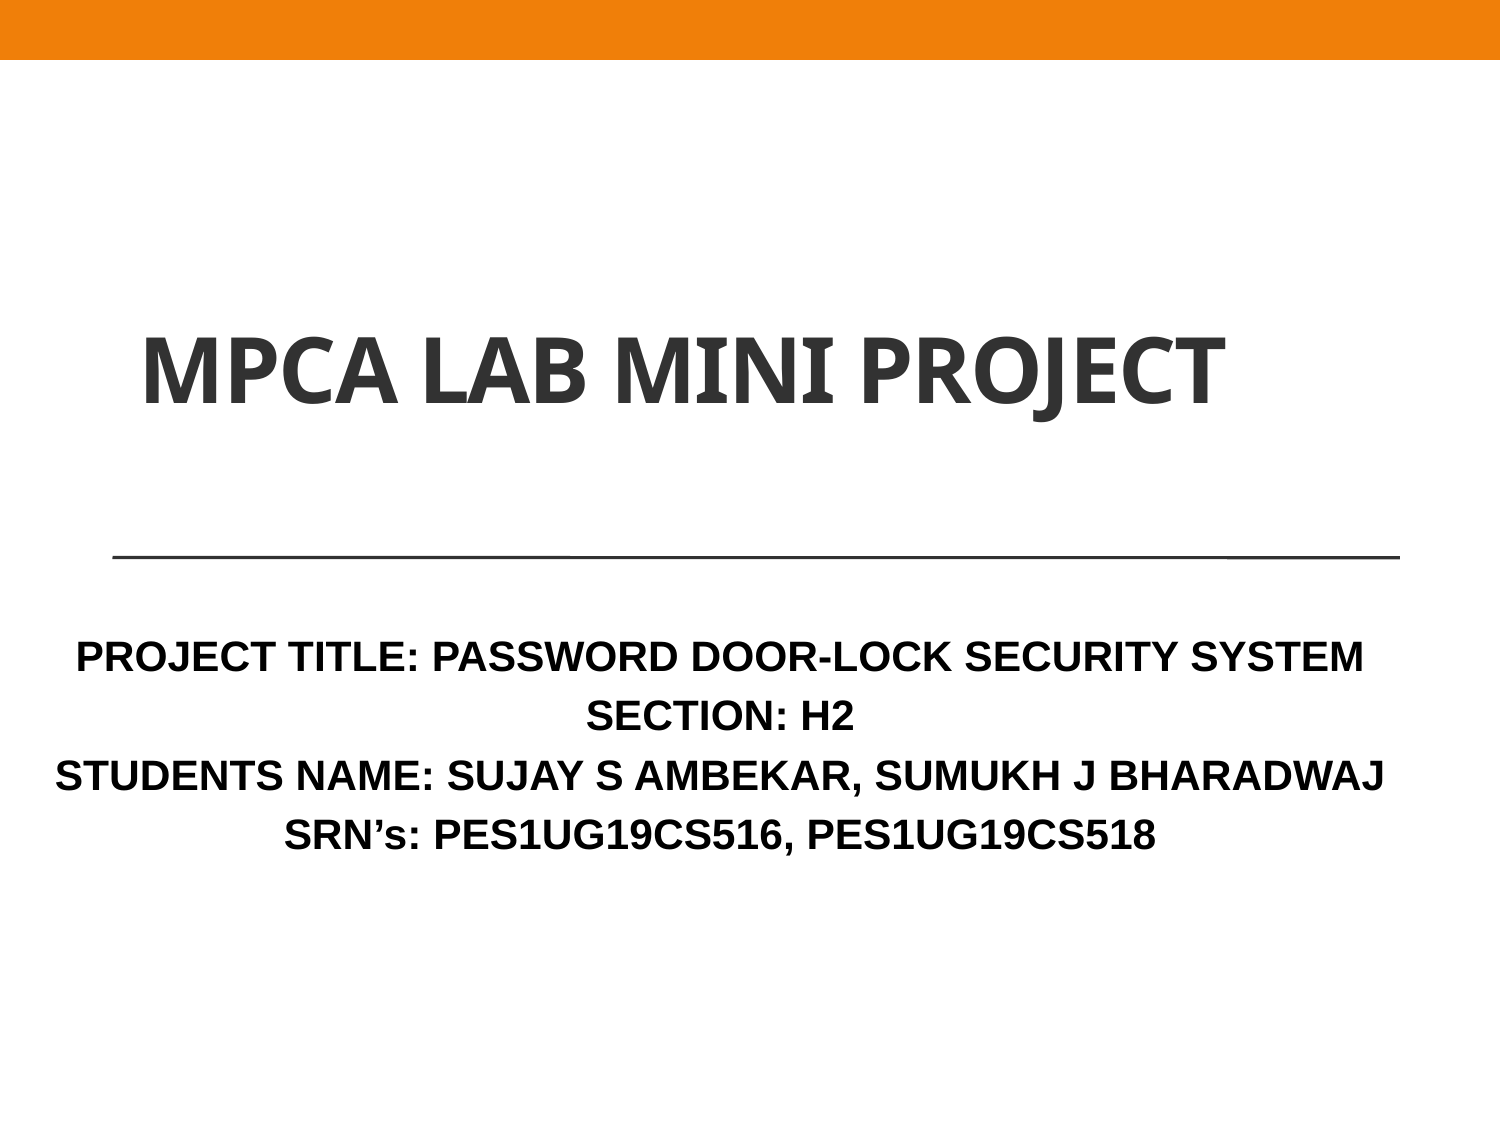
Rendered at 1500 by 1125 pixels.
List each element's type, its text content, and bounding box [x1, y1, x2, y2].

title MPCA LAB MINI PROJECT [123, 113, 1412, 430]
subtitle PROJECT TITLE: PASSWORD DOOR-LOCK SECURITY SYSTEM SECTION: H2 STUDENTS NAME: SUJAY S AMBEKAR, SUMUKH J BHARADWAJ SRN’s: PES1UG19CS516, PES1UG19CS518 [29, 621, 1412, 909]
